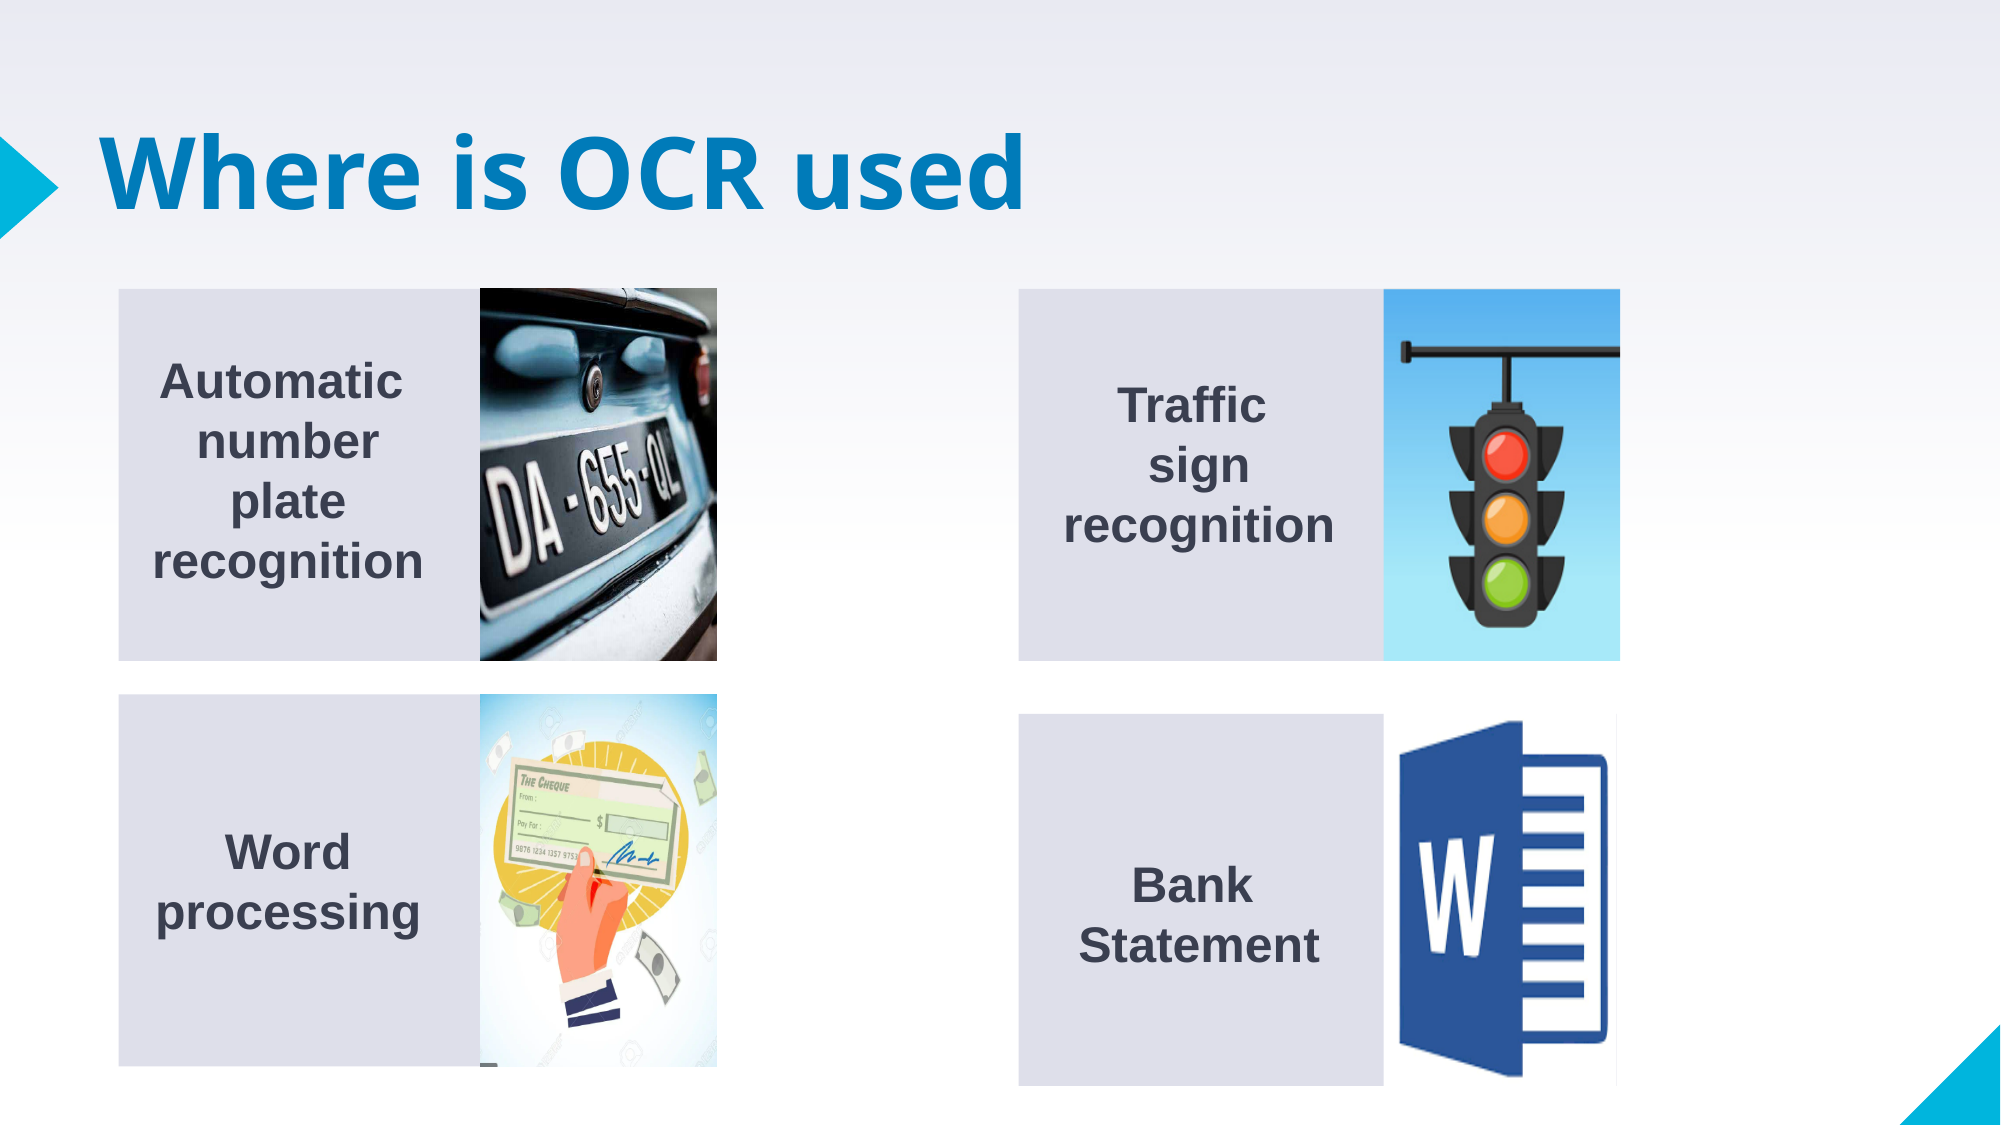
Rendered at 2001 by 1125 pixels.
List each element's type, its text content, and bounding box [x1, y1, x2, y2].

text_box [116, 692, 480, 1069]
text_box [1016, 287, 1384, 663]
text_box [1016, 712, 1384, 1088]
picture [479, 694, 717, 1067]
picture [1383, 288, 1621, 662]
text_box [116, 287, 480, 663]
picture [479, 288, 717, 662]
text_box Traffic sign recognition [1047, 365, 1352, 561]
text_box Automatic number plate recognition [136, 341, 441, 597]
picture [1383, 713, 1617, 1087]
text_box Word processing [136, 812, 441, 948]
text_box Bank Statement [1047, 845, 1352, 981]
title Where is OCR used [99, 132, 1334, 256]
